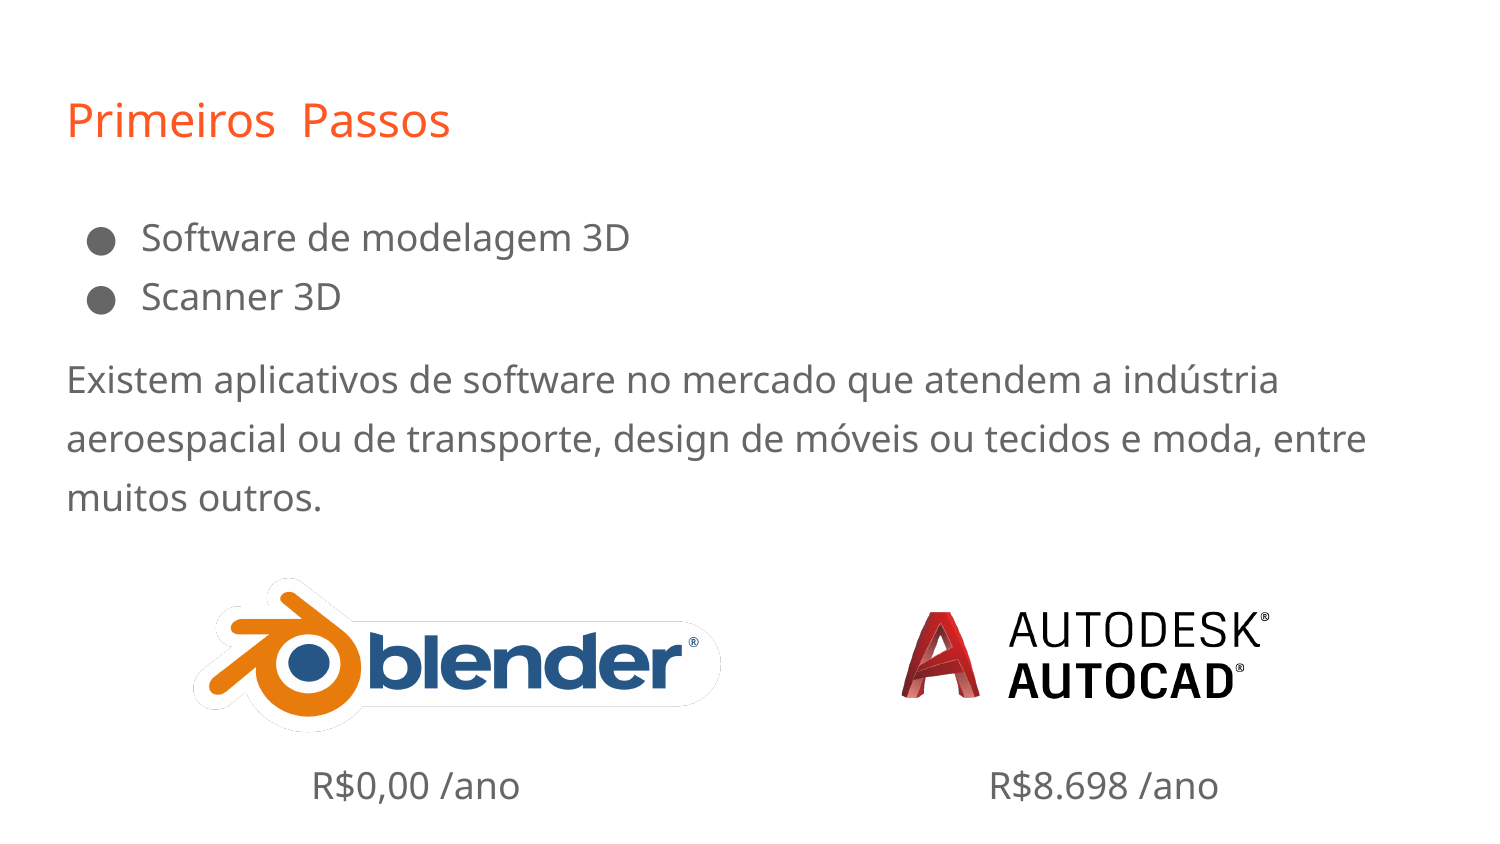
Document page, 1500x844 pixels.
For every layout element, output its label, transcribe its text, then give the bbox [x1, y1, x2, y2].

text_box R$0,00 /ano [295, 745, 619, 822]
title Primeiros Passos [51, 72, 1449, 167]
list Software de modelagem 3D Scanner 3D Existem aplicativos de software no mercado que atendem a indústria aeroespacial ou de transporte, design de móveis ou tecidos e moda, entre muitos outros. [51, 189, 1449, 750]
picture [799, 494, 1371, 816]
picture [191, 573, 724, 737]
